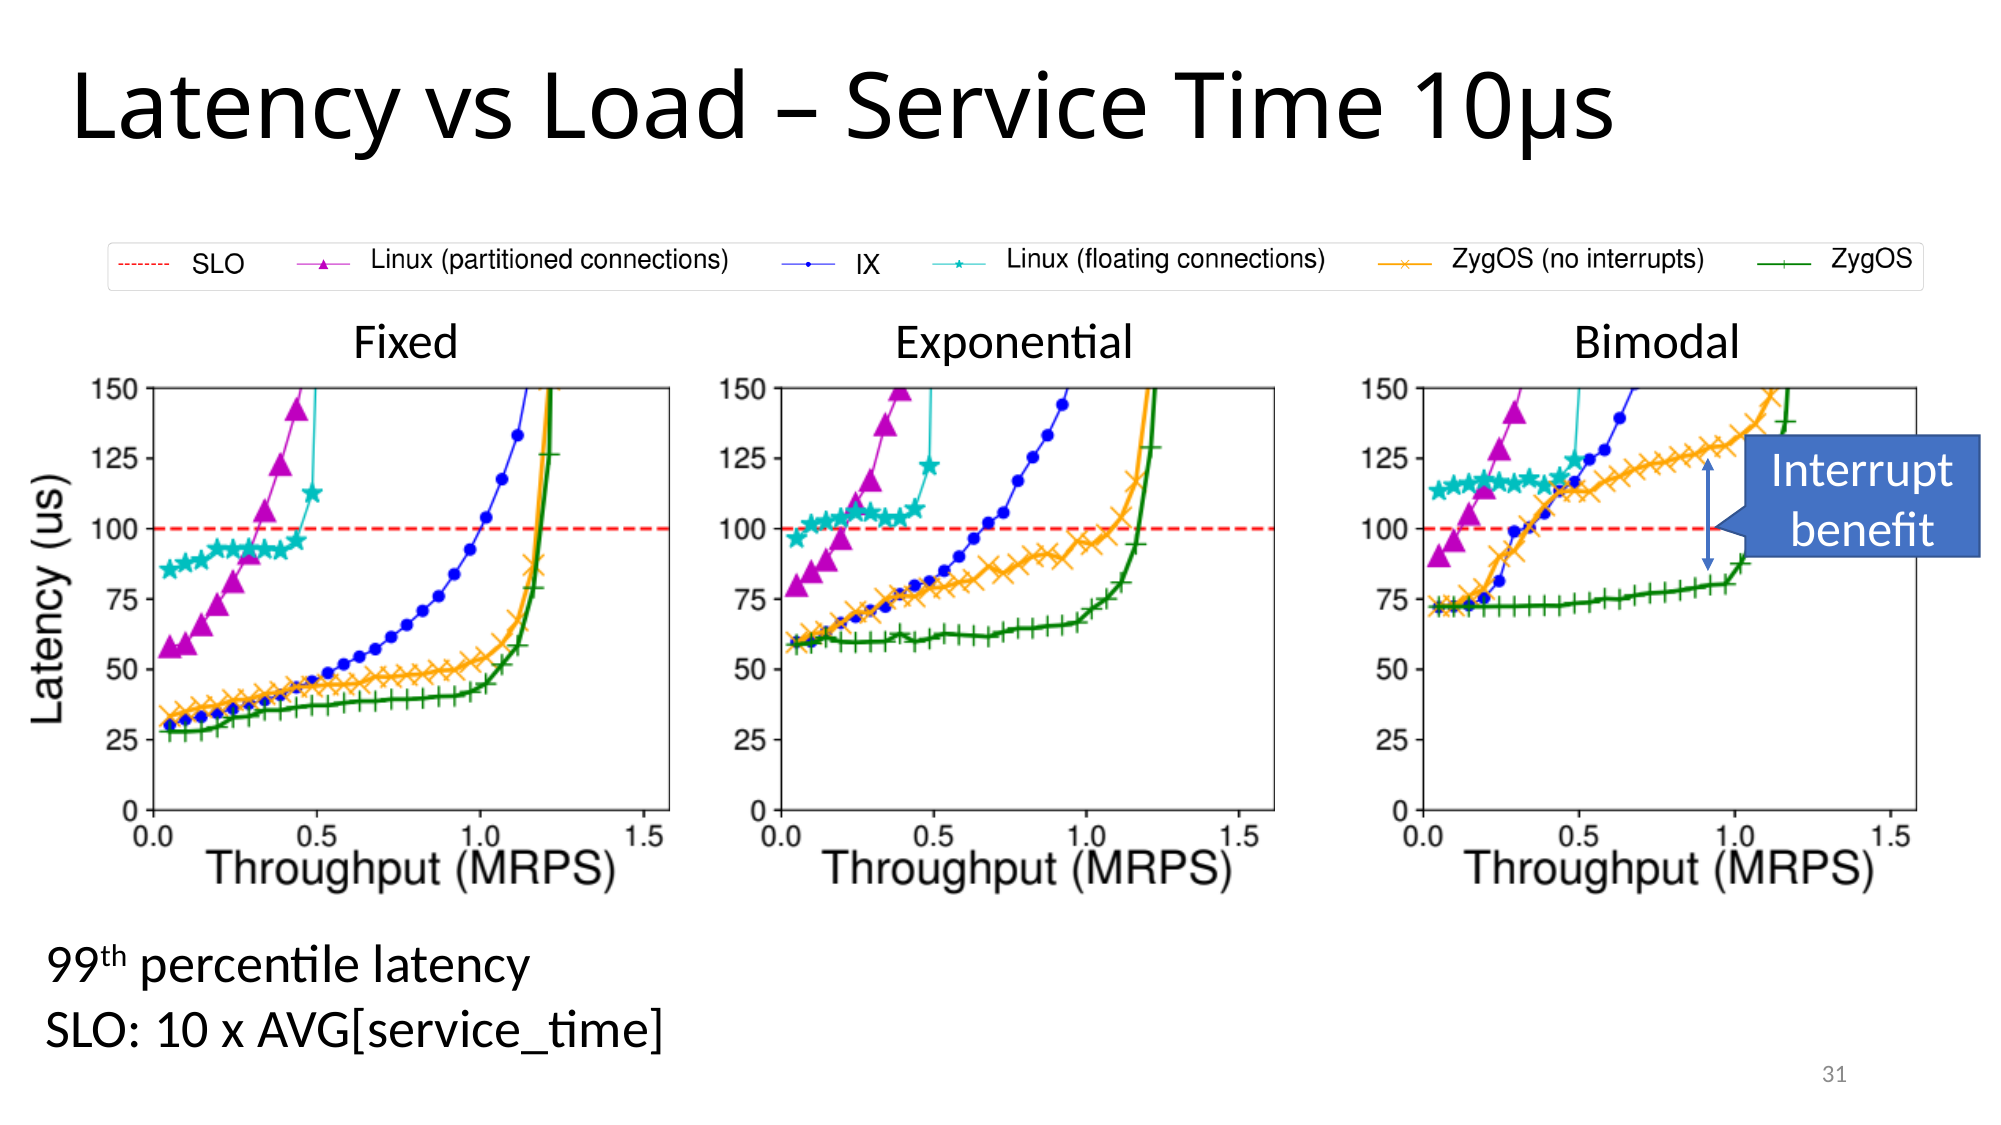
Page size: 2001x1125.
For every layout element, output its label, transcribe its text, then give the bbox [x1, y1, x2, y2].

title Latency vs Load – Service Time 10μs [54, 0, 1780, 218]
text_box Bimodal [1559, 301, 1756, 376]
text_box Interrupt benefit [1918, 434, 1981, 558]
picture [1352, 377, 1918, 903]
text_box 99th percentile latency [30, 921, 713, 1001]
slide_number 31 [1412, 1042, 1863, 1103]
picture [30, 377, 671, 903]
text_box Fixed [338, 301, 475, 376]
text_box Exponential [880, 300, 1150, 376]
text_box SLO: 10 x AVG[service_time] [30, 1001, 713, 1066]
picture [0, 236, 2000, 296]
picture [710, 377, 1275, 903]
